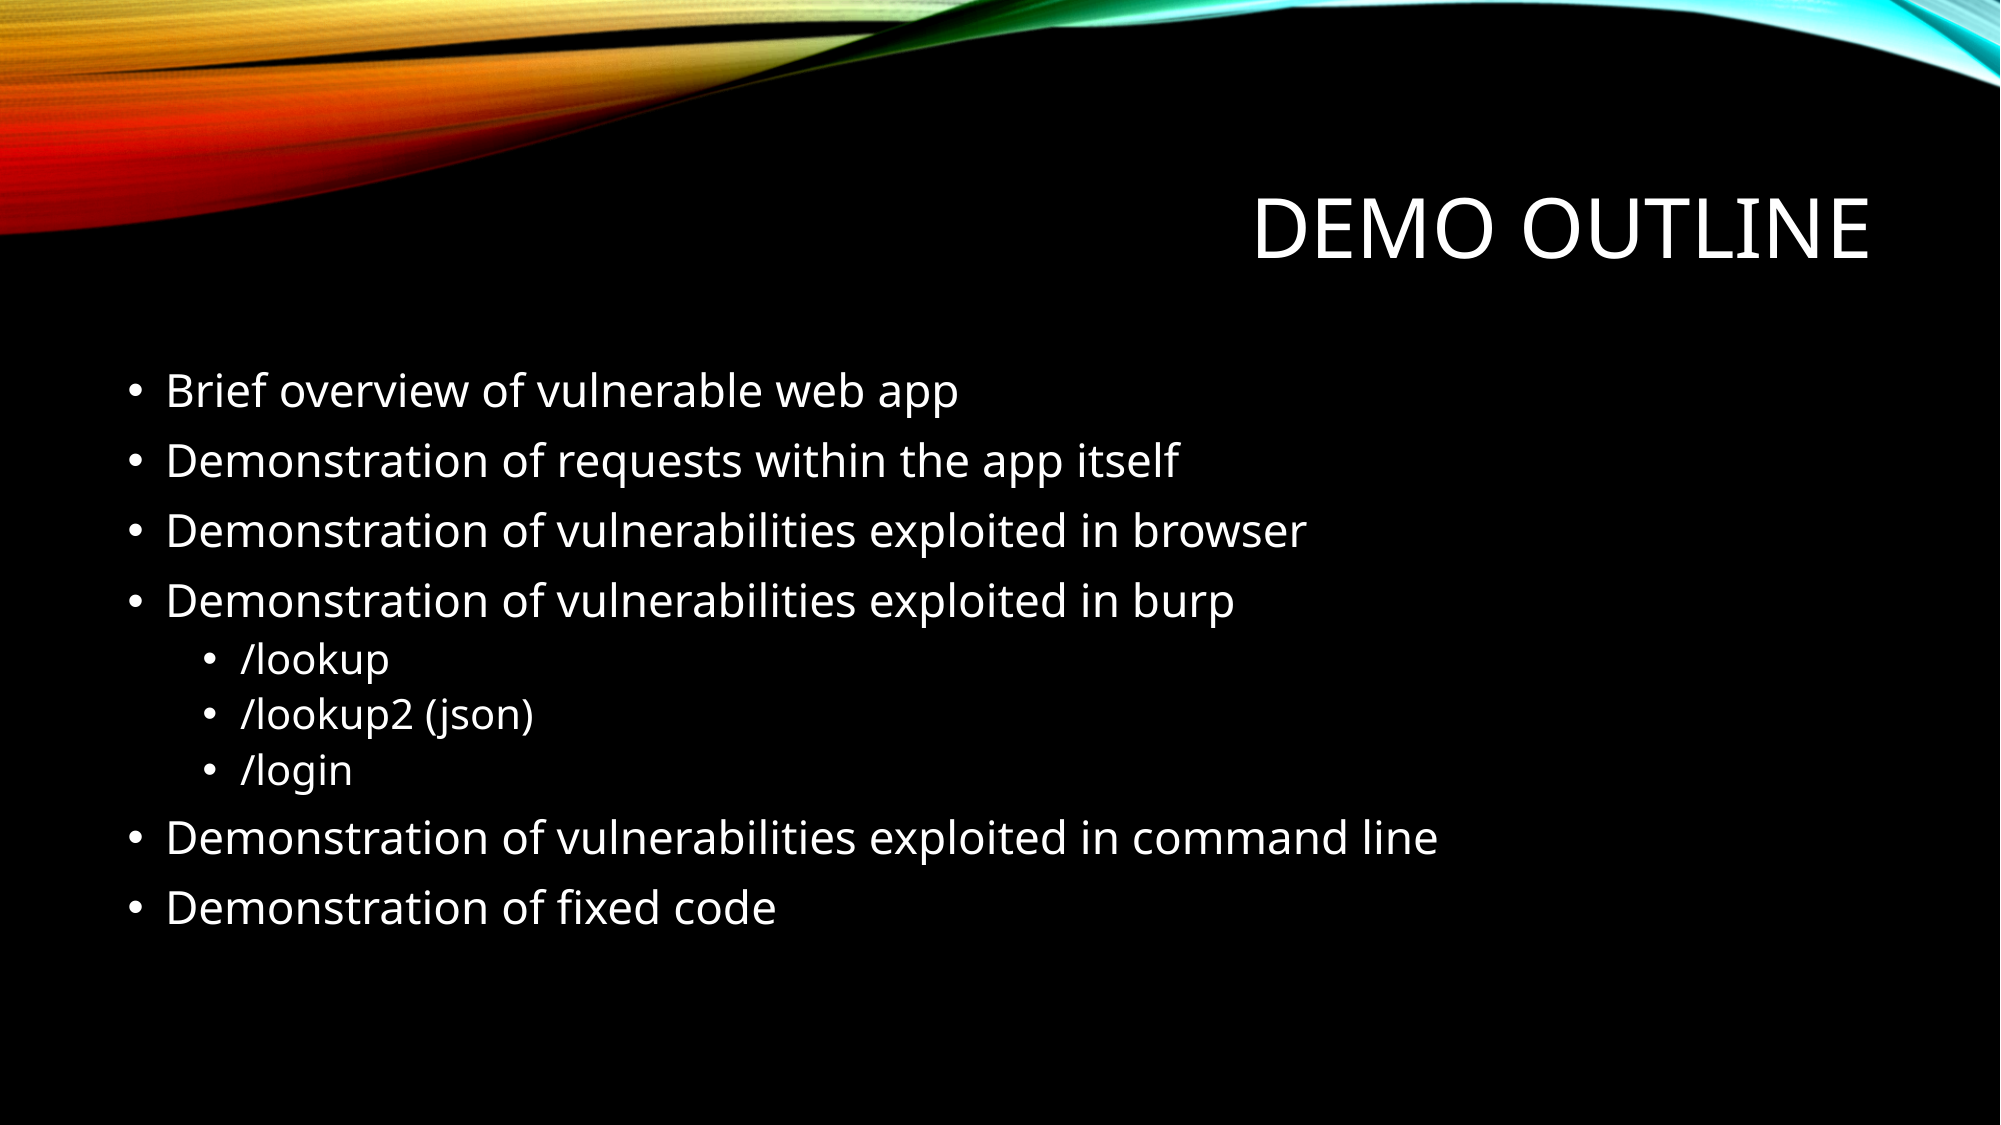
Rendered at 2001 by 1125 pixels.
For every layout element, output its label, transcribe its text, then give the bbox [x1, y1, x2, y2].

title Demo outline [474, 125, 1888, 338]
picture [0, 0, 2000, 237]
list Brief overview of vulnerable web app Demonstration of requests within the app itself Demonstration of vulnerabilities exploited in browser Demonstration of vulnerabilities exploited in burp /lookup /lookup2 (json) /login Demonstration of vulnerabilities exploited in command line Demonstration of fixed code [112, 360, 1888, 1021]
